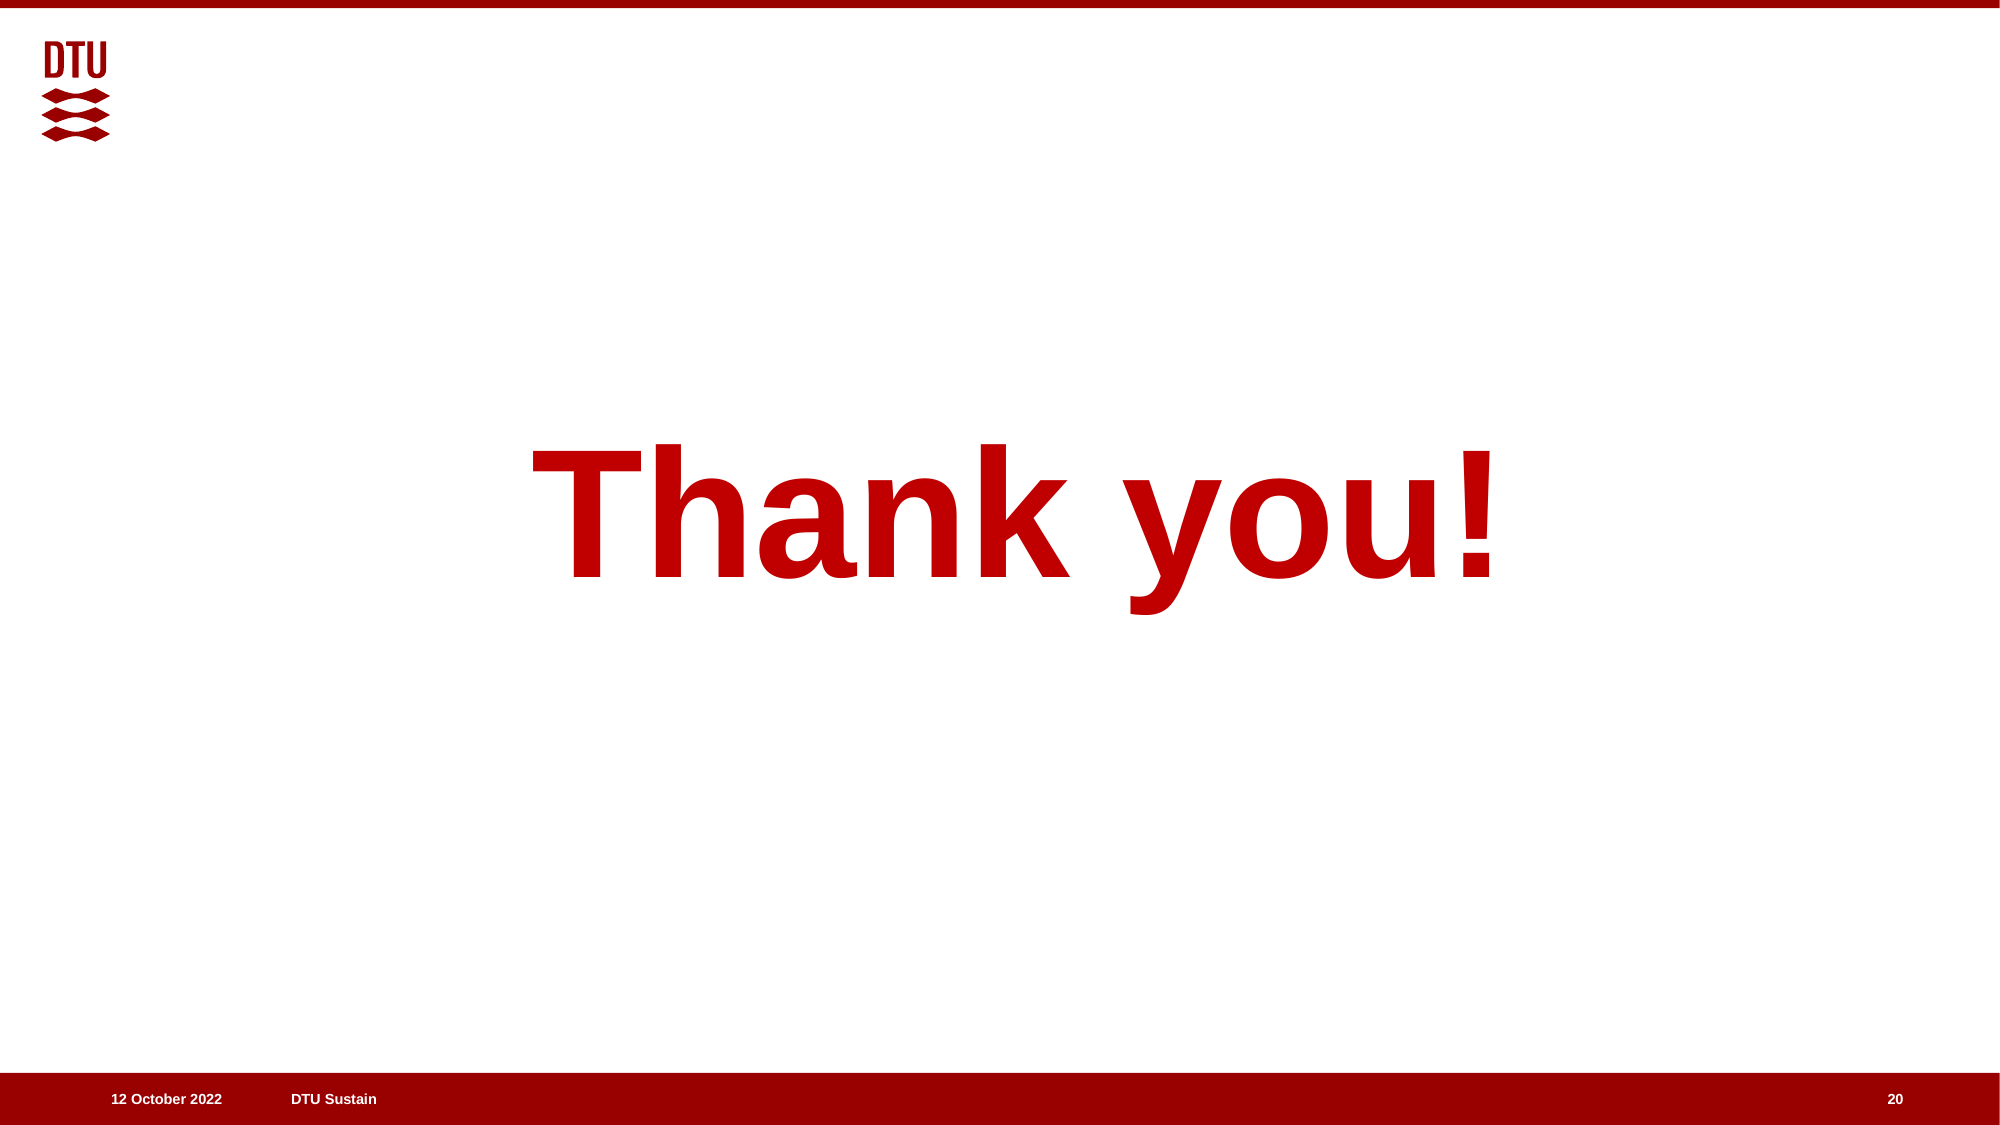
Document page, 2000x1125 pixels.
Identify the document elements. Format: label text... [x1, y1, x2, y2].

text_box Thank you! [531, 393, 1772, 614]
slide_number 20 [1887, 1073, 1959, 1125]
